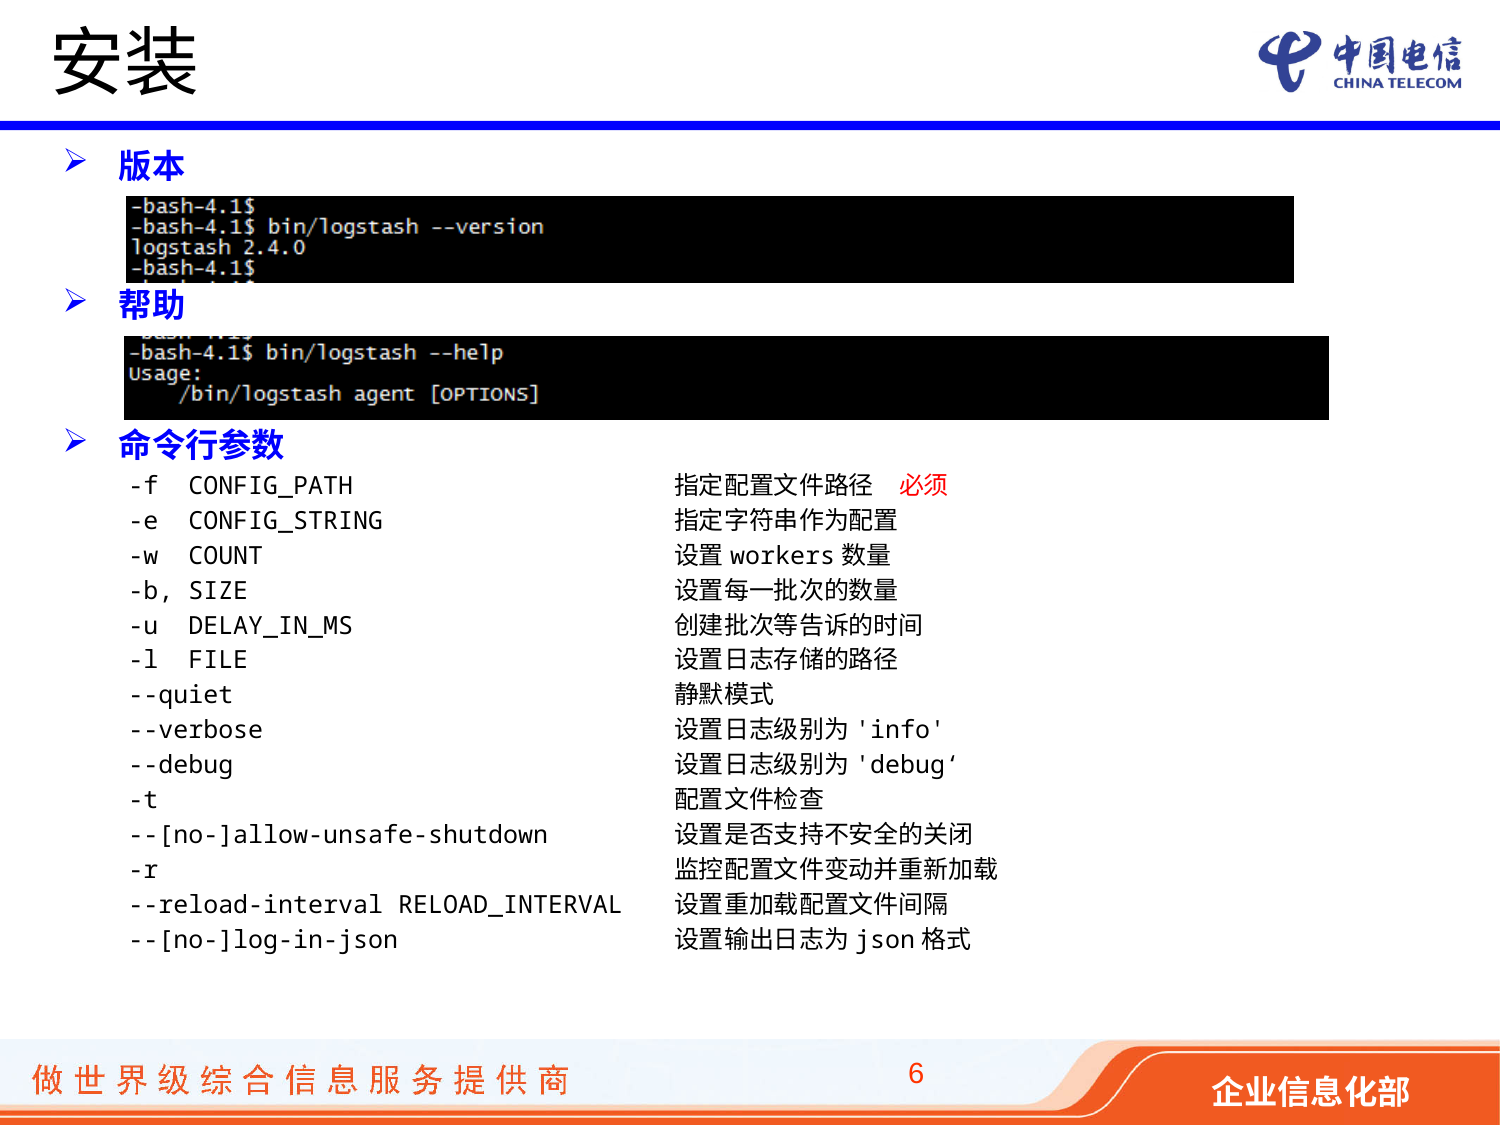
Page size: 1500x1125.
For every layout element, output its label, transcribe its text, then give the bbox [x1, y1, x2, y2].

picture [126, 196, 1294, 283]
picture [0, 1039, 1500, 1125]
list 版本 帮助 命令行参数 -f CONFIG_PATH 指定配置文件路径 必须 -e CONFIG_STRING 指定字符串作为配置 -w COUNT 设置workers数量 -b, SIZE 设置每一批次的数量 -u DELAY_IN_MS 创建批次等告诉的时间 -l FILE 设置日志存储的路径 --quiet 静默模式 --verbose 设置日志级别为'info' --debug 设置日志级别为'debug‘ -t 配置文件检查 --[no-]allow-unsafe-shutdown 设置是否支持不安全的关闭 -r 监控配置文件变动并重新加载 --reload-interval RELOAD_INTERVAL 设置重加载配置文件间隔 --[no-]log-in-json 设置输出日志为json格式 [47, 137, 1453, 1059]
picture [124, 336, 1330, 420]
title 安装 [34, 11, 1212, 112]
picture [1252, 31, 1471, 93]
